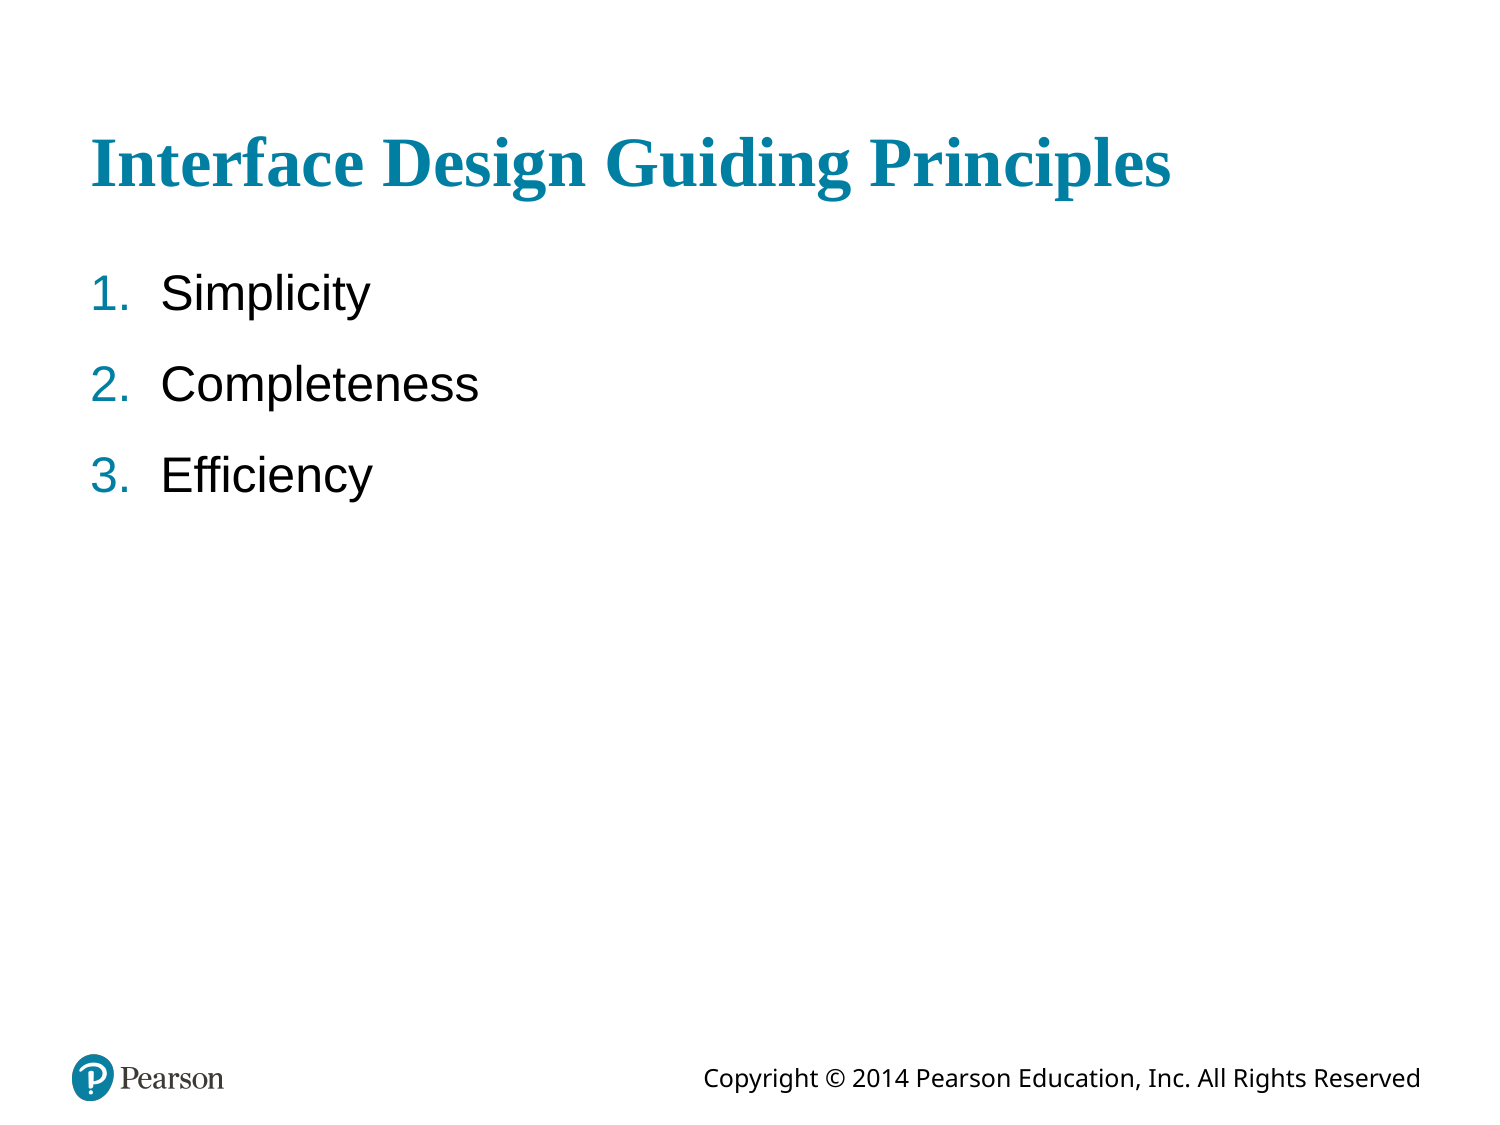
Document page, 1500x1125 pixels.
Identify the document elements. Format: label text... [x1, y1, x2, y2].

picture [72, 1054, 88, 1070]
picture [80, 1063, 106, 1088]
picture [98, 1054, 224, 1101]
picture [72, 1087, 83, 1101]
list Simplicity Completeness Efficiency [75, 245, 1425, 1040]
title Interface Design Guiding Principles [75, 35, 1425, 216]
